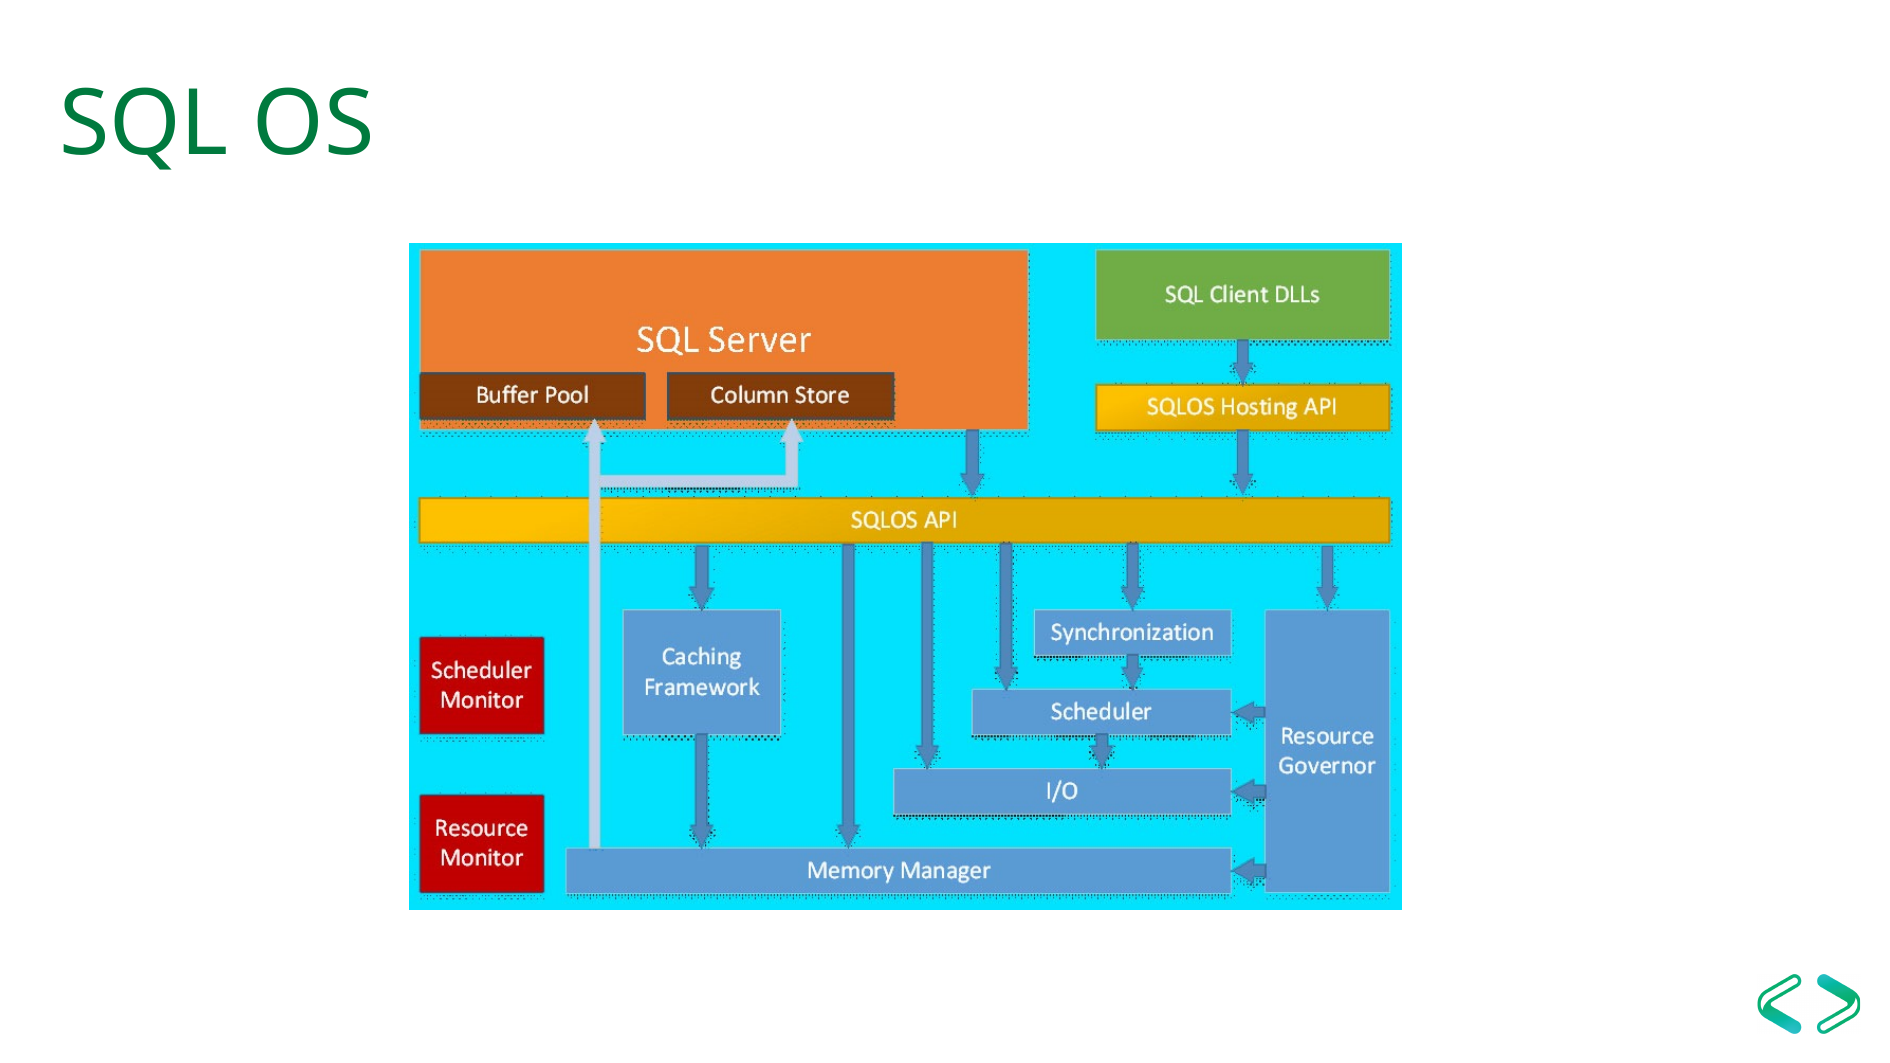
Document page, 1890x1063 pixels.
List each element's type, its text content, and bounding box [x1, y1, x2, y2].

picture [409, 243, 1402, 910]
title SQL OS [59, 59, 1831, 178]
